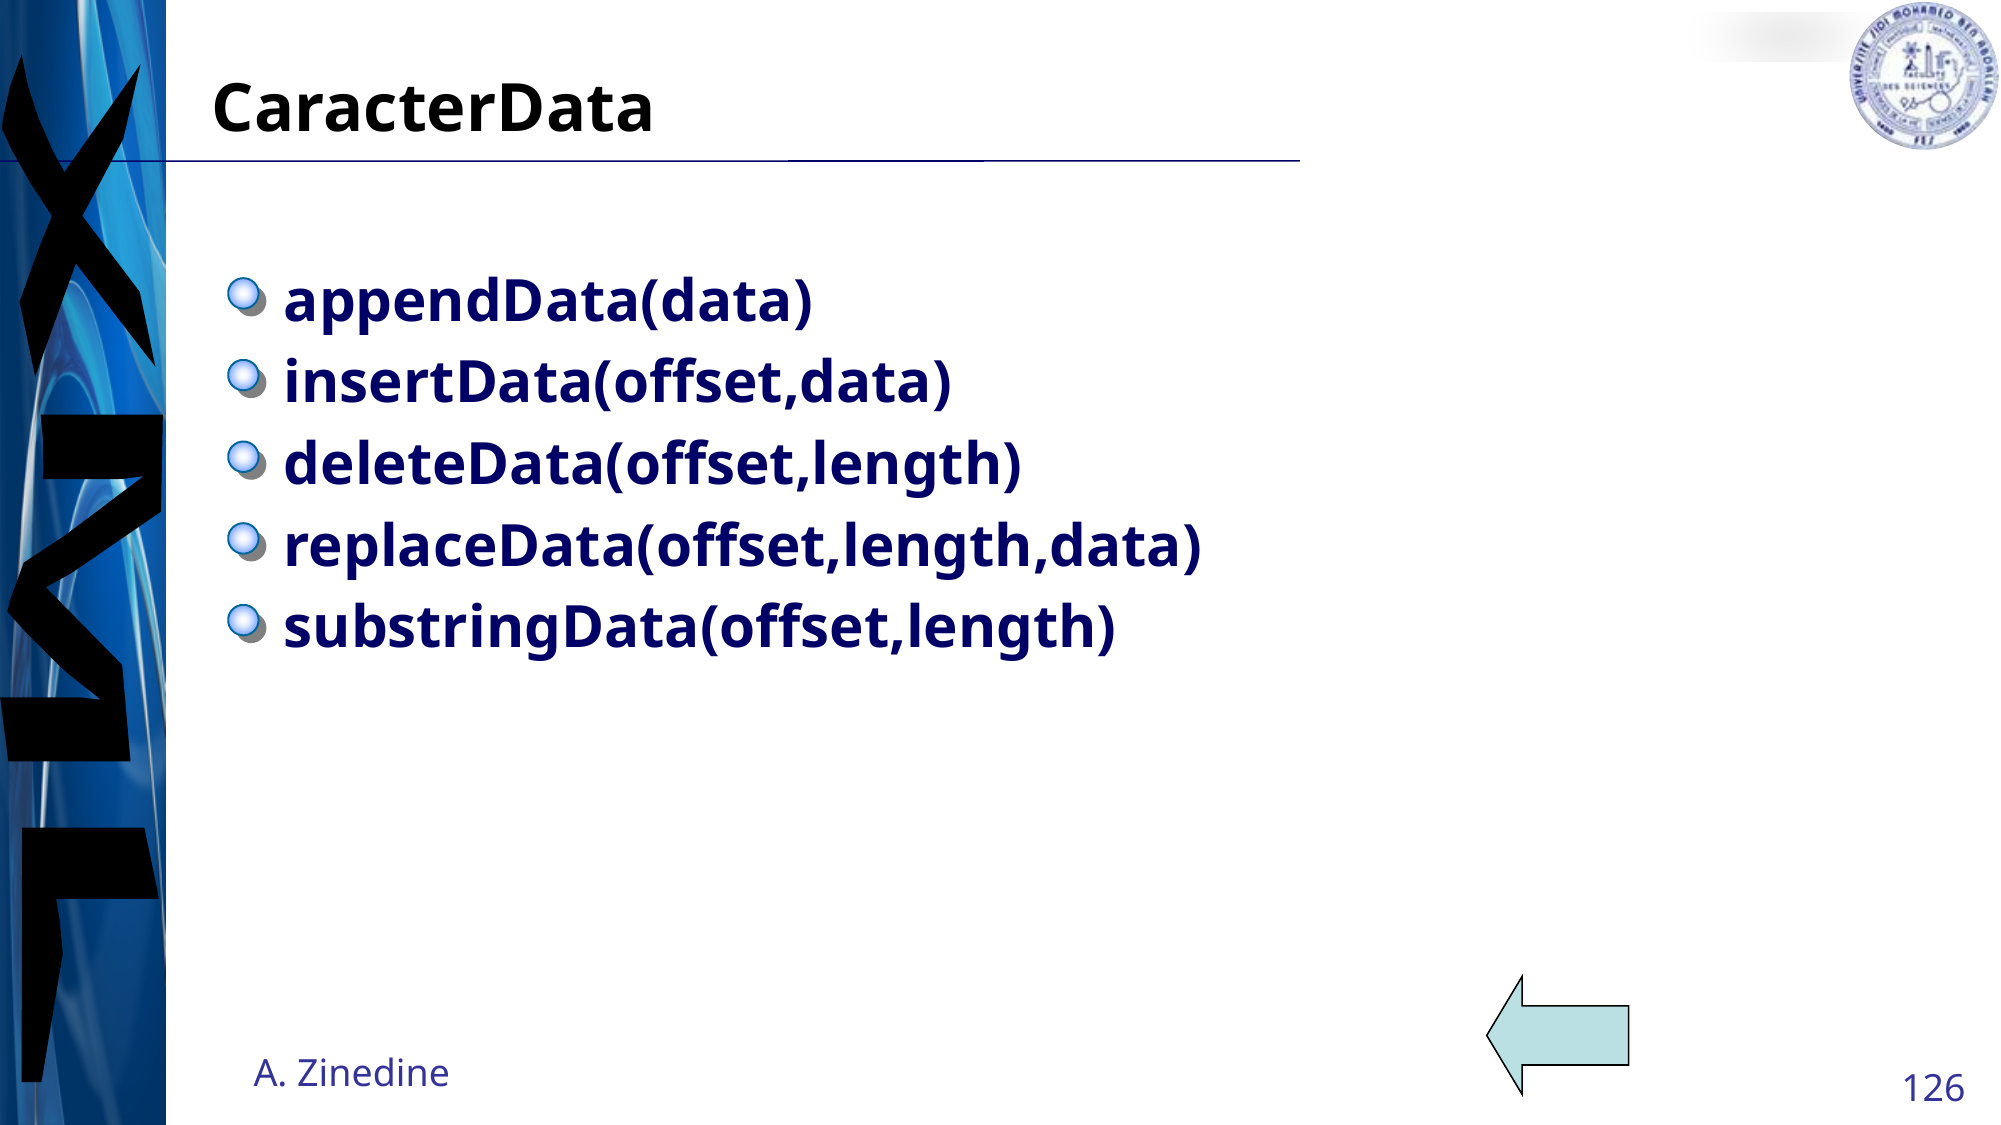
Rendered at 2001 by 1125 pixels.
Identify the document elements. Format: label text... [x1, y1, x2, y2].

picture [0, 162, 166, 1125]
picture [0, 0, 166, 160]
picture [1880, 2, 1999, 150]
text_box [1486, 976, 1629, 1095]
picture [60, 162, 70, 171]
title CaracterData [196, 16, 1911, 194]
list appendData(data) insertData(offset,data) deleteData(offset,length) replaceData(offset,length,data) substringData(offset,length) [212, 255, 1898, 998]
